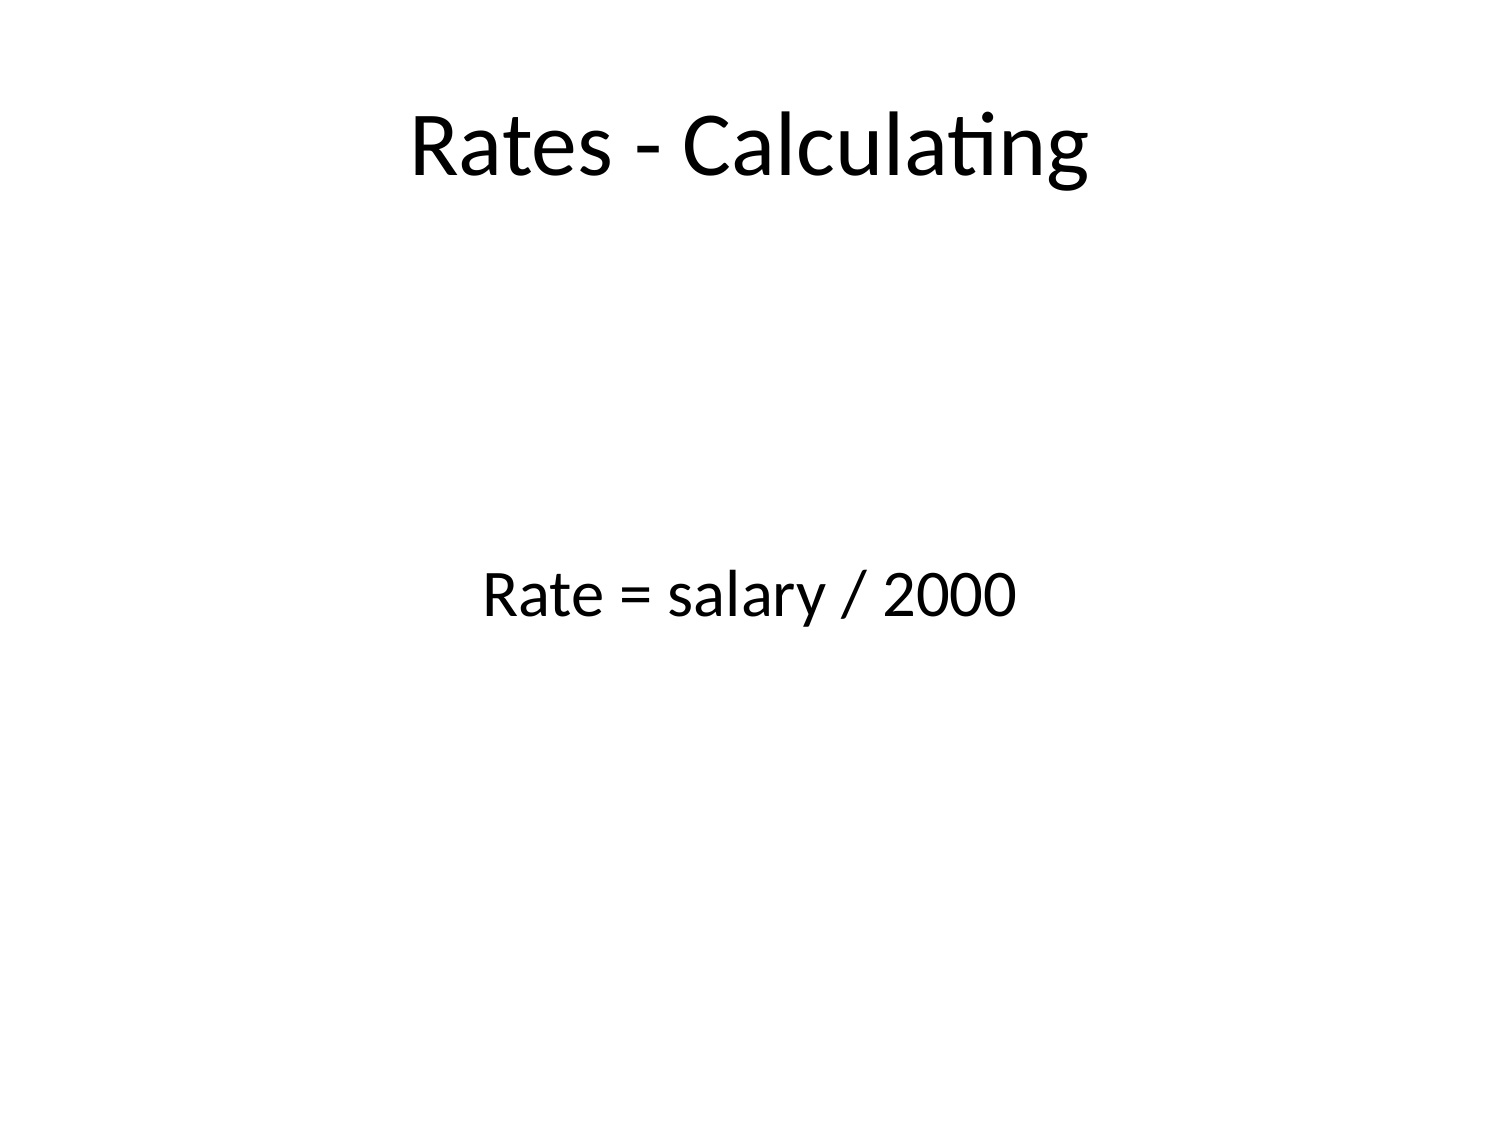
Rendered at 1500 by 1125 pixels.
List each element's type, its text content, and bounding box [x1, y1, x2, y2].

list Rate = salary / 2000 [75, 262, 1425, 1005]
title Rates - Calculating [75, 45, 1425, 233]
